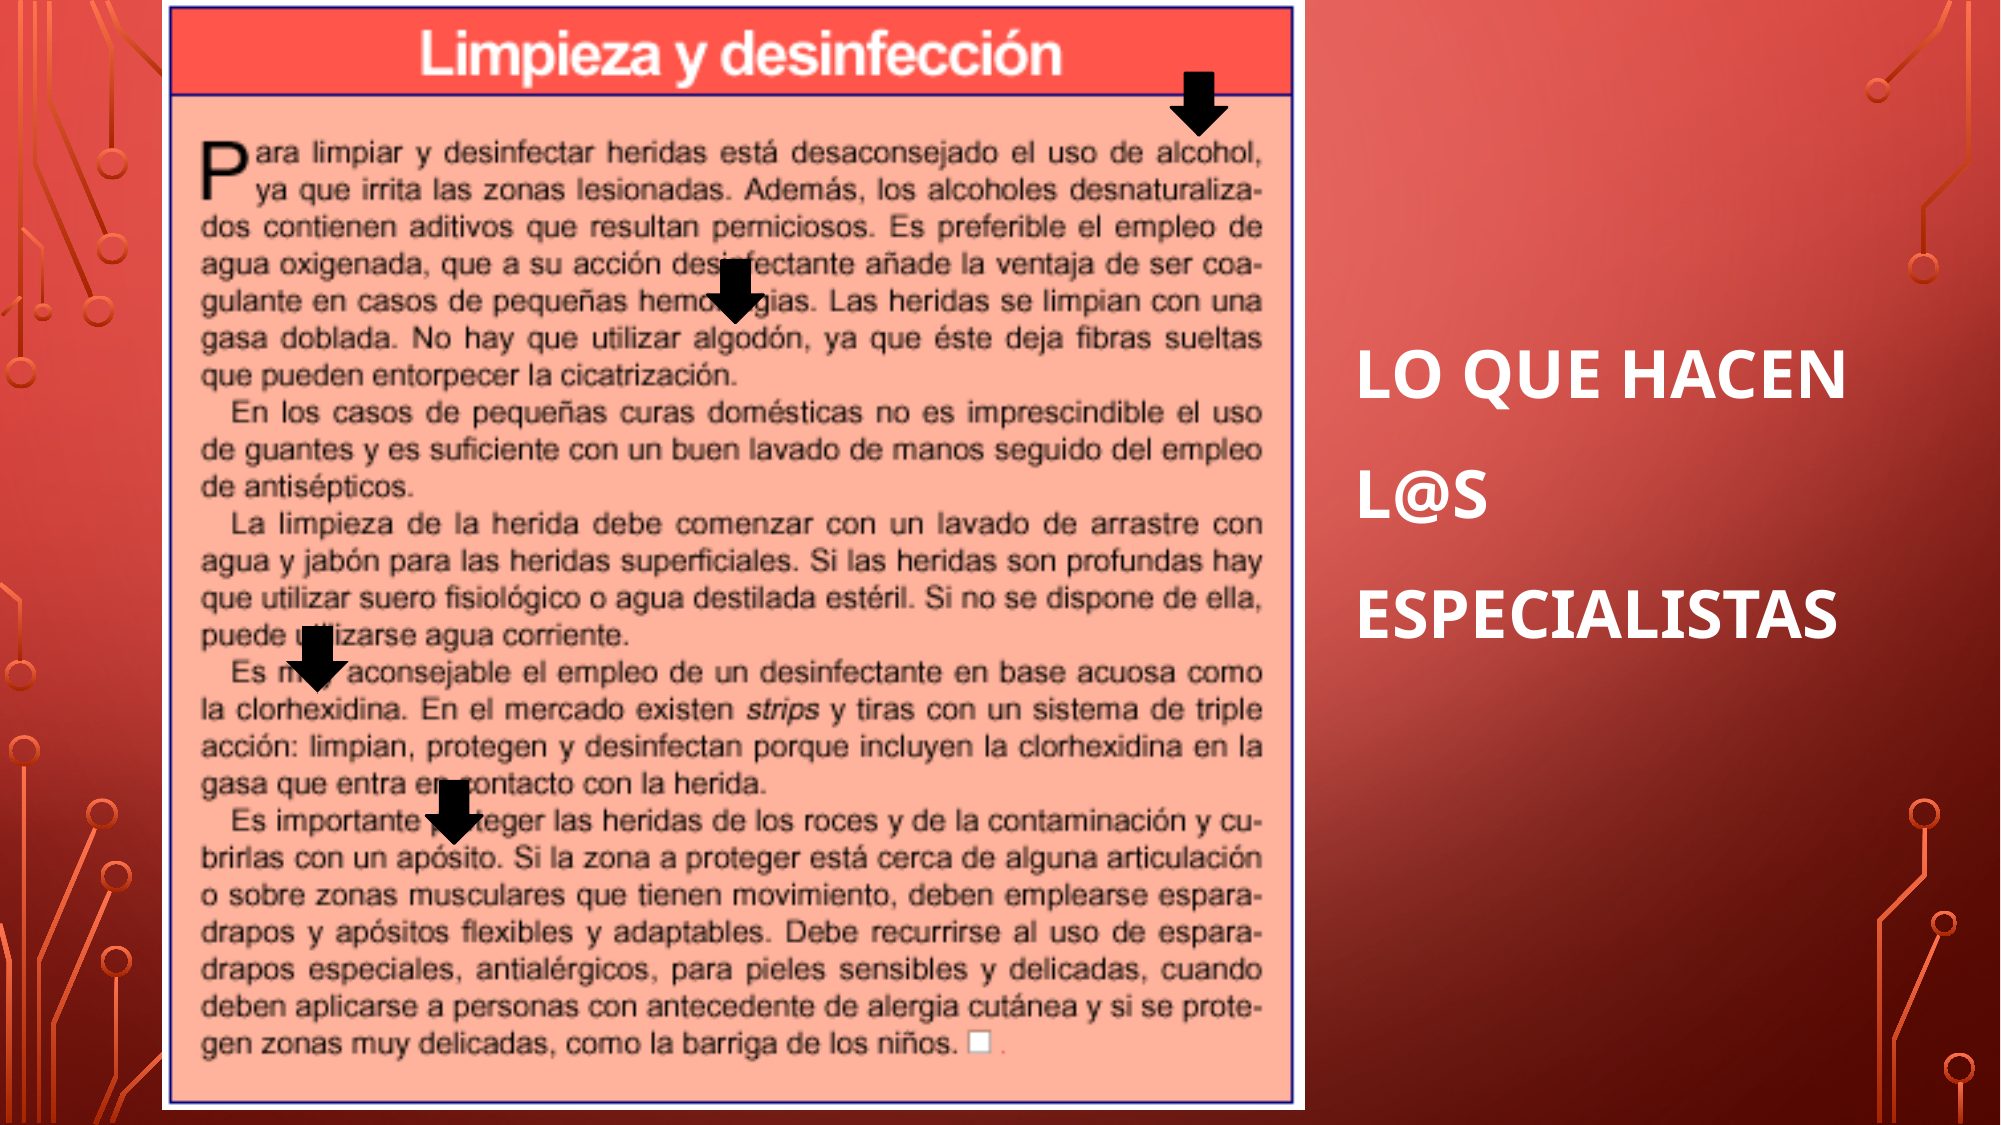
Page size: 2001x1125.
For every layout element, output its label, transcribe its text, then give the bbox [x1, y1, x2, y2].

title Lo que hacen l@s especialistas [1339, 161, 1925, 782]
picture [285, 626, 349, 695]
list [162, 0, 1305, 1111]
